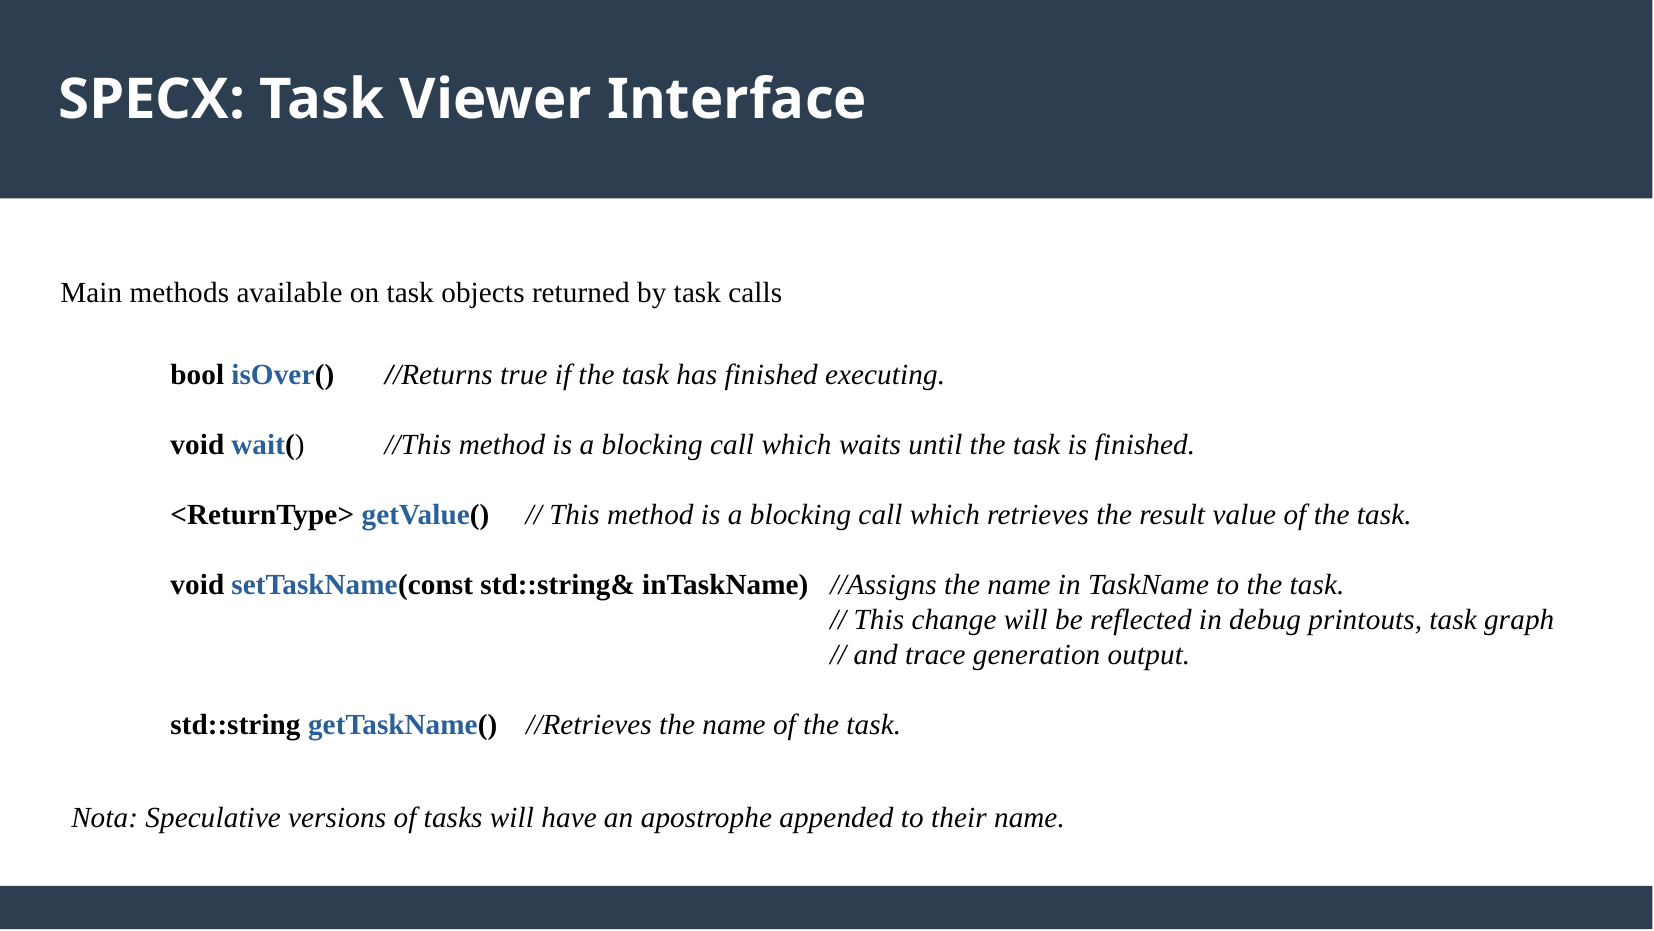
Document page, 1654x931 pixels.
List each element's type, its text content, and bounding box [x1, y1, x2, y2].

text_box Nota: Speculative versions of tasks will have an apostrophe appended to their name. [56, 791, 1488, 848]
text_box Main methods available on task objects returned by task calls [45, 265, 1093, 323]
text_box SPECX: Task Viewer Interface [58, 37, 1593, 155]
text_box bool isOver() //Returns true if the task has finished executing. void wait() //This method is a blocking call which waits until the task is finished. <ReturnType> getValue() // This method is a blocking call which retrieves the result value of the task. void setTaskName(const std::string& inTaskName) //Assigns the name in TaskName to the task. // This change will be reflected in debug printouts, task graph // and trace generation output. std::string getTaskName() //Retrieves the name of the task. [155, 348, 1624, 718]
